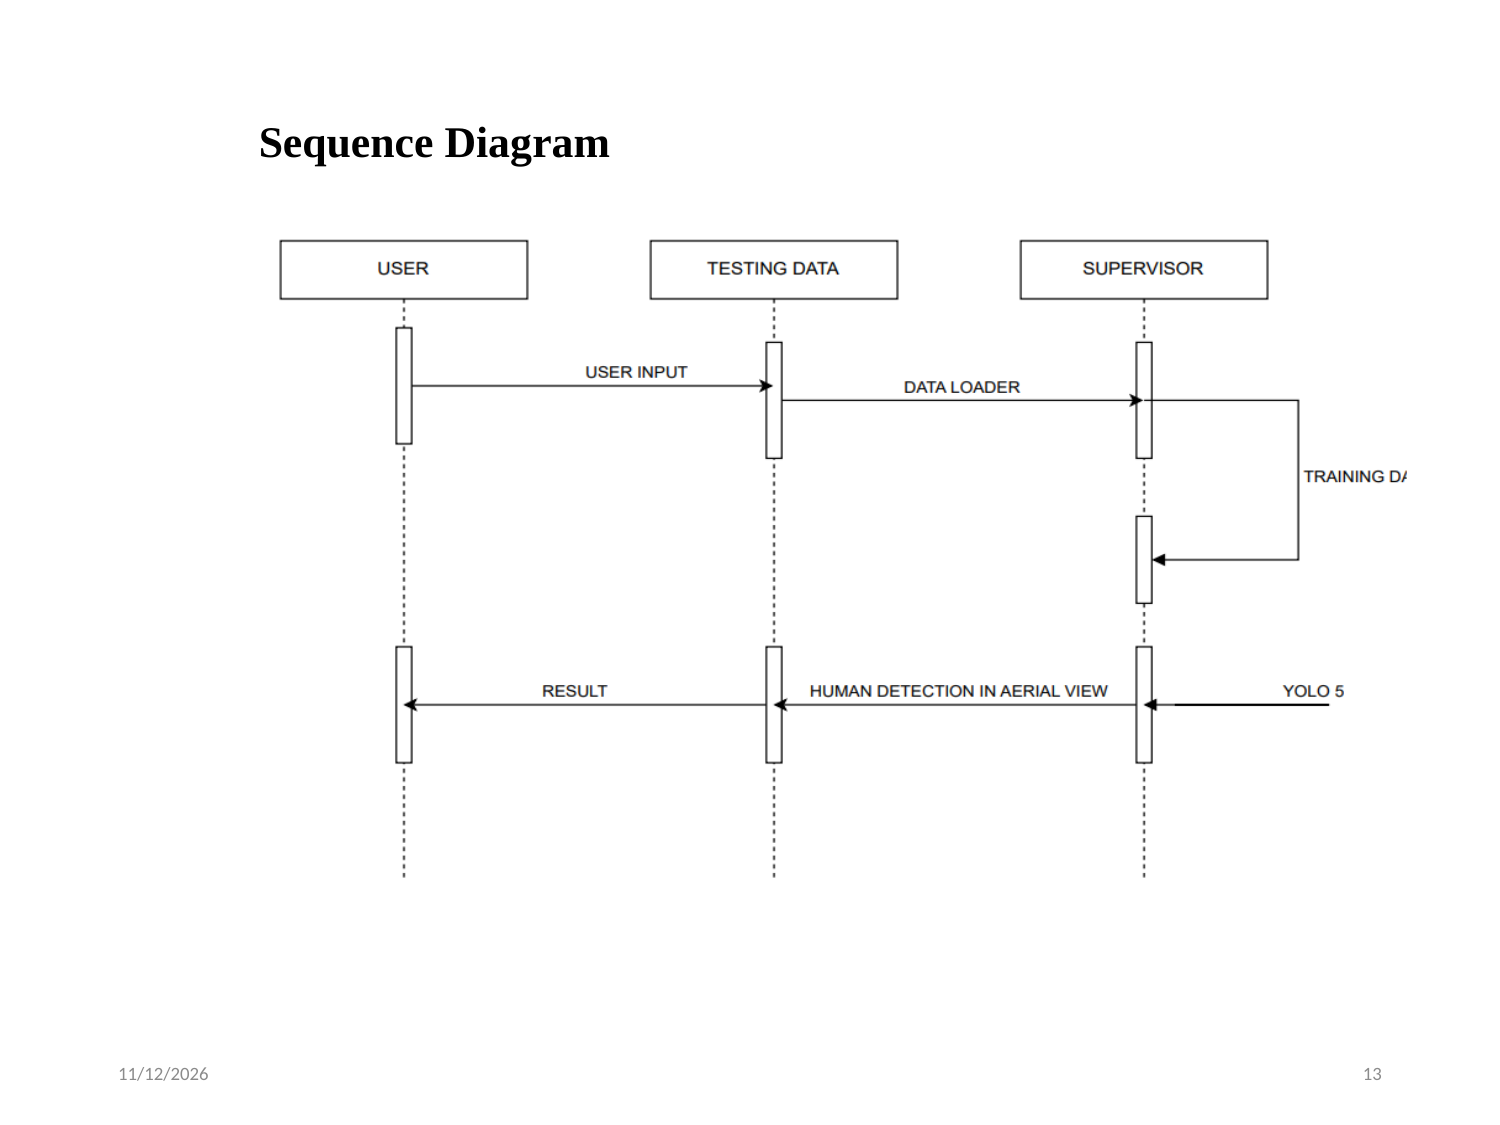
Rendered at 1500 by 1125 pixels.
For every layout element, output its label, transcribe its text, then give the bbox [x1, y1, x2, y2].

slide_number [103, 1042, 441, 1103]
slide_number 13 [1059, 1042, 1397, 1103]
list Sequence Diagram [243, 112, 1382, 958]
picture [245, 212, 1413, 974]
